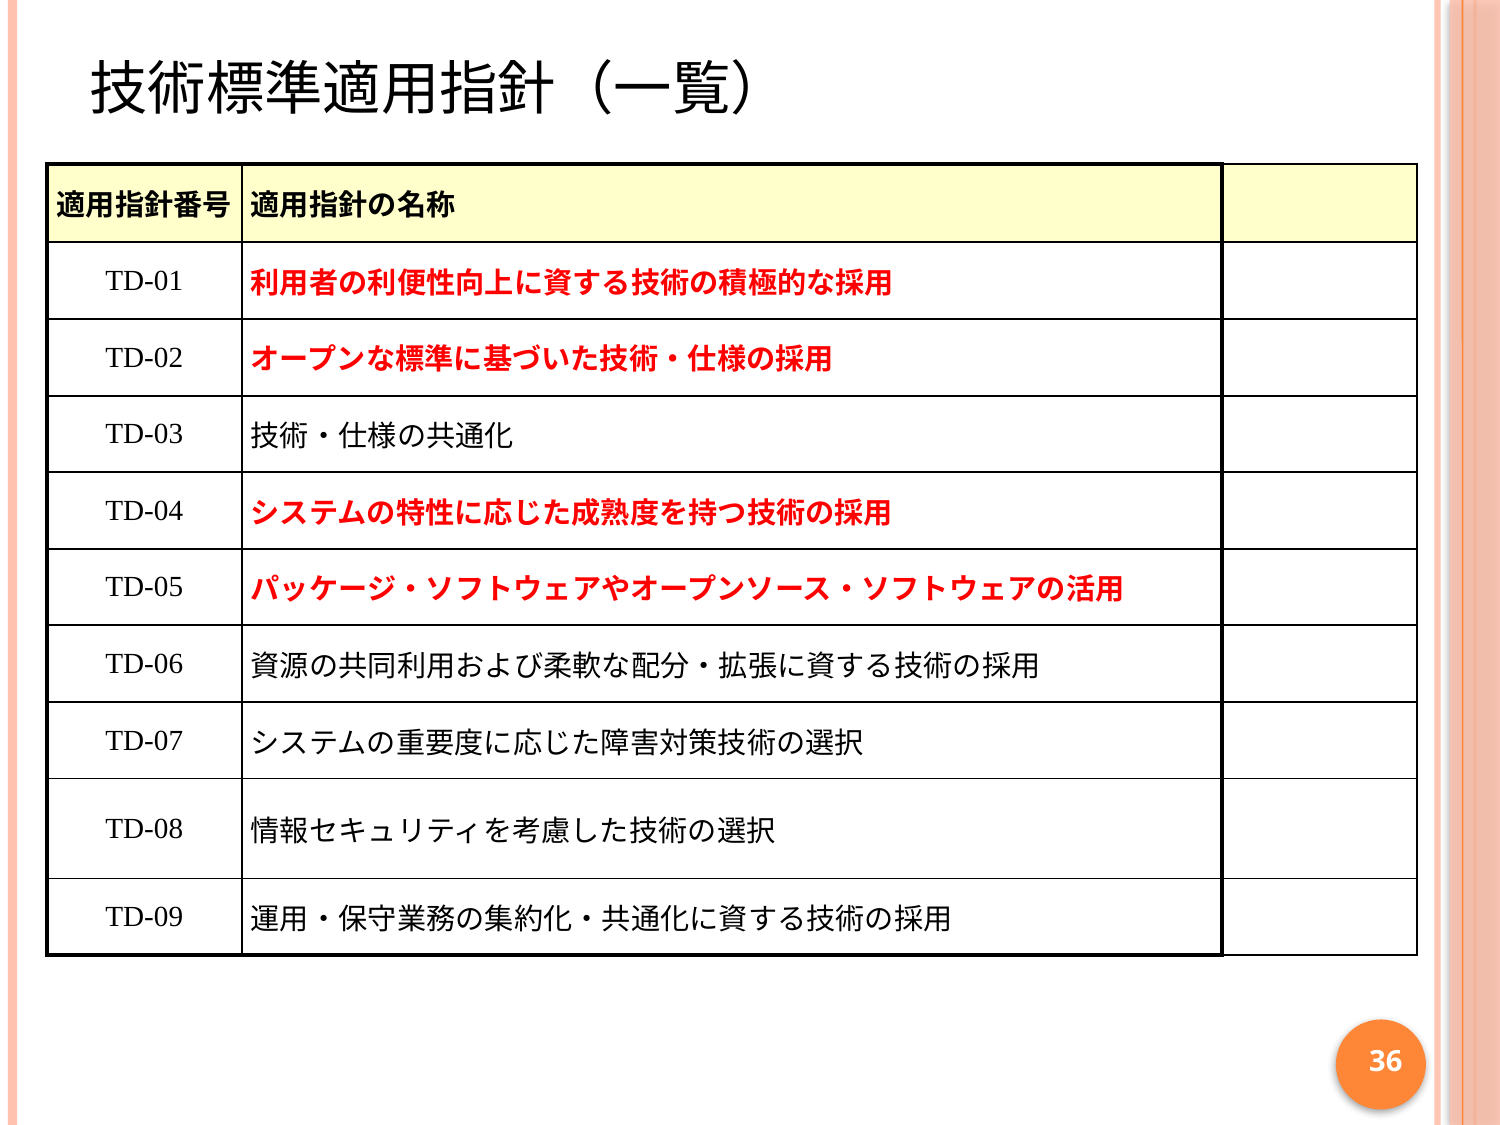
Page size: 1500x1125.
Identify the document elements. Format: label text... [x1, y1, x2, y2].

table_cell 技術・仕様の共通化 [243, 397, 1220, 471]
table_header 適用指針番号 [49, 166, 241, 241]
table_cell TD-06 [49, 626, 241, 701]
table_cell [1224, 550, 1416, 624]
table_cell パッケージ・ソフトウェアやオープンソース・ソフトウェアの活用 [243, 550, 1220, 624]
table_cell 情報セキュリティを考慮した技術の選択 [243, 779, 1220, 878]
table_cell [1224, 703, 1416, 778]
table_header [1224, 165, 1416, 241]
title 技術標準適用指針（一覧） [75, 45, 1425, 129]
table_cell TD-09 [49, 879, 241, 953]
table_cell 利用者の利便性向上に資する技術の積極的な採用 [243, 243, 1220, 318]
table_cell 運用・保守業務の集約化・共通化に資する技術の採用 [243, 879, 1220, 953]
table_cell TD-02 [49, 320, 241, 395]
table_cell [1224, 626, 1416, 701]
table_cell システムの特性に応じた成熟度を持つ技術の採用 [243, 473, 1220, 548]
table_cell TD-07 [49, 703, 241, 778]
table_cell [1224, 779, 1416, 878]
table_cell [1224, 879, 1416, 954]
table_cell 資源の共同利用および柔軟な配分・拡張に資する技術の採用 [243, 626, 1220, 701]
table_cell TD-05 [49, 550, 241, 624]
table_cell TD-03 [49, 397, 241, 471]
table_cell TD-08 [49, 779, 241, 878]
table_cell [1224, 397, 1416, 471]
table_cell オープンな標準に基づいた技術・仕様の採用 [243, 320, 1220, 395]
table_cell TD-01 [49, 243, 241, 318]
table_cell [1224, 320, 1416, 395]
table_cell [1224, 473, 1416, 548]
slide_number 36 [1335, 1019, 1436, 1105]
table_cell システムの重要度に応じた障害対策技術の選択 [243, 703, 1220, 778]
table_cell [1224, 243, 1416, 318]
table_header 適用指針の名称 [243, 166, 1220, 241]
table_cell TD-04 [49, 473, 241, 548]
